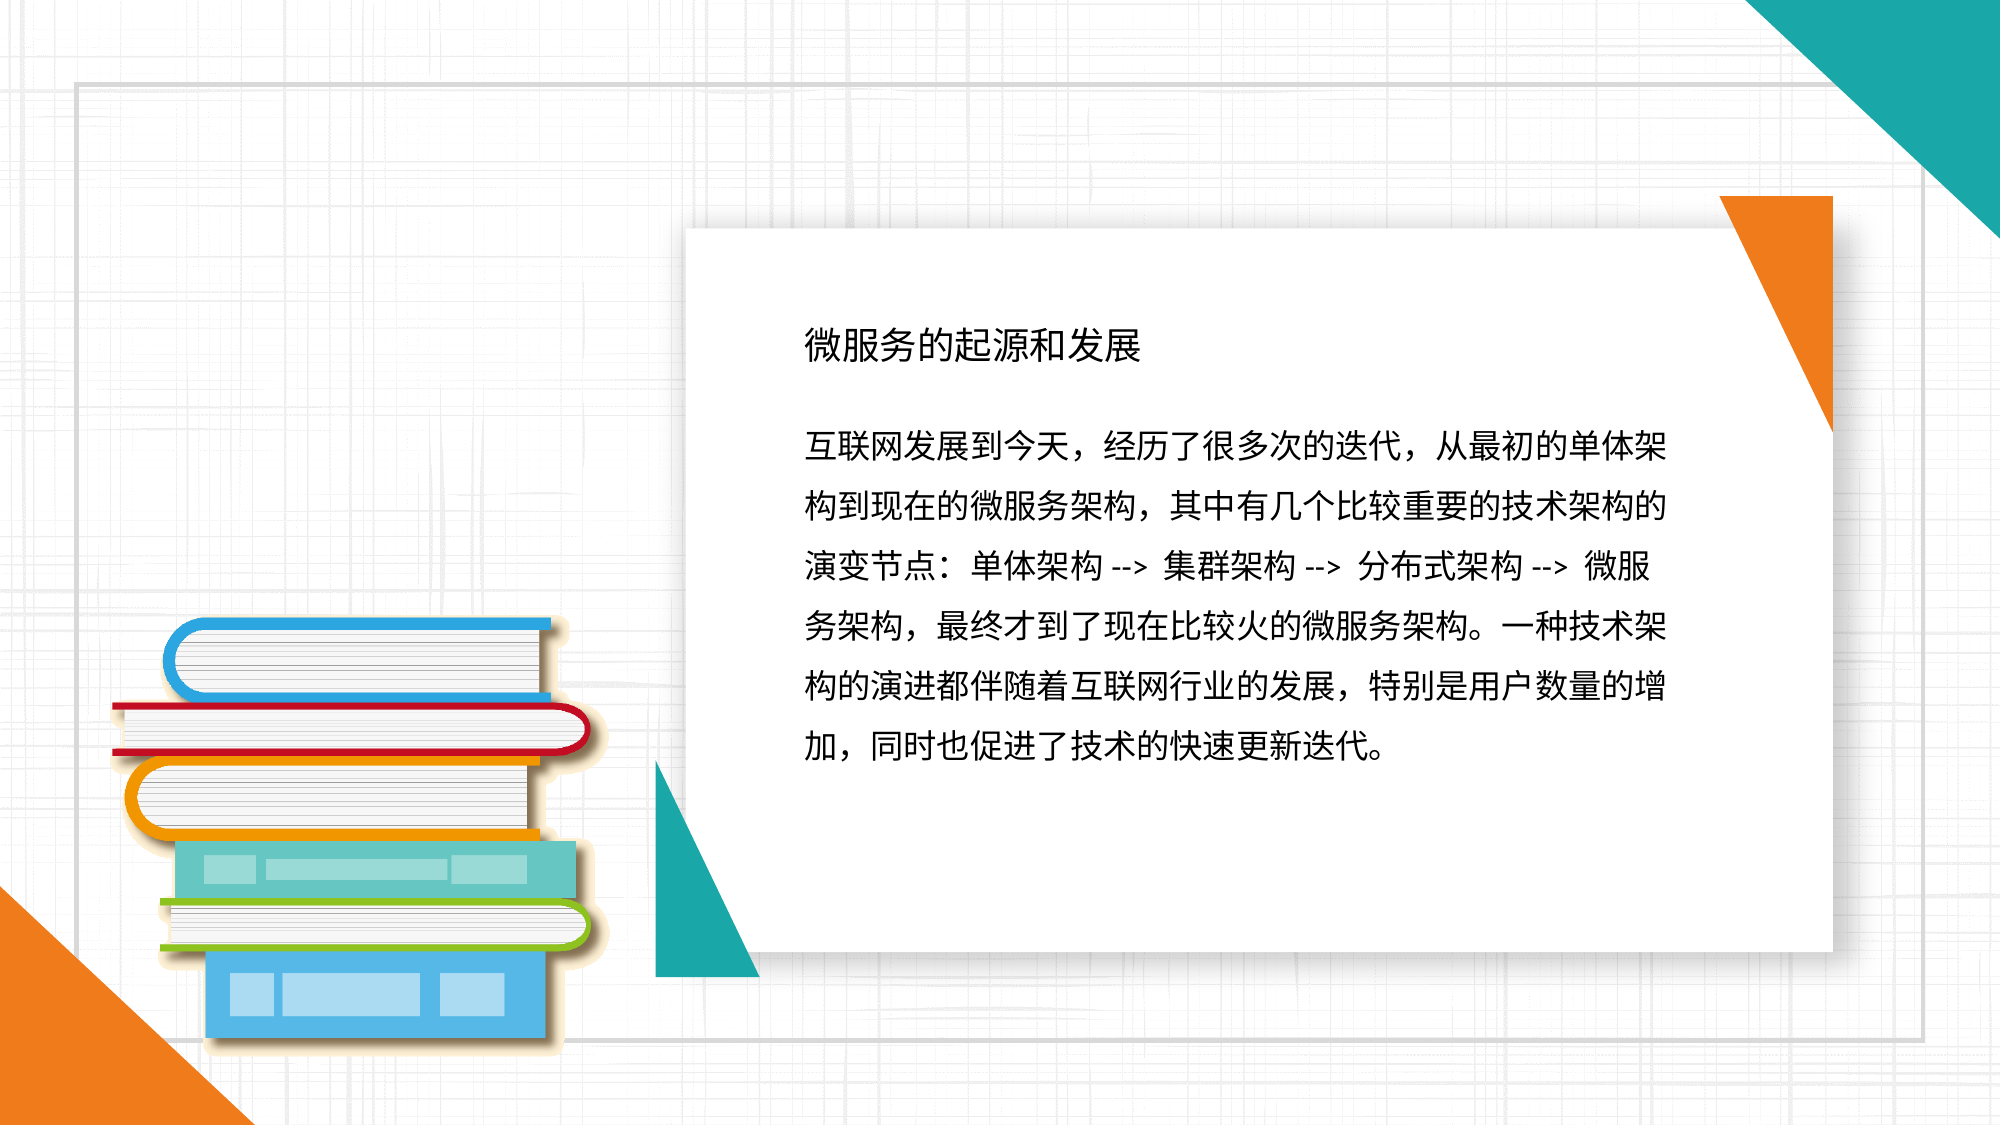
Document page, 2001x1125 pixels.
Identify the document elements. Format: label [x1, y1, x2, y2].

text_box [655, 196, 1833, 978]
picture [0, 0, 2000, 1125]
